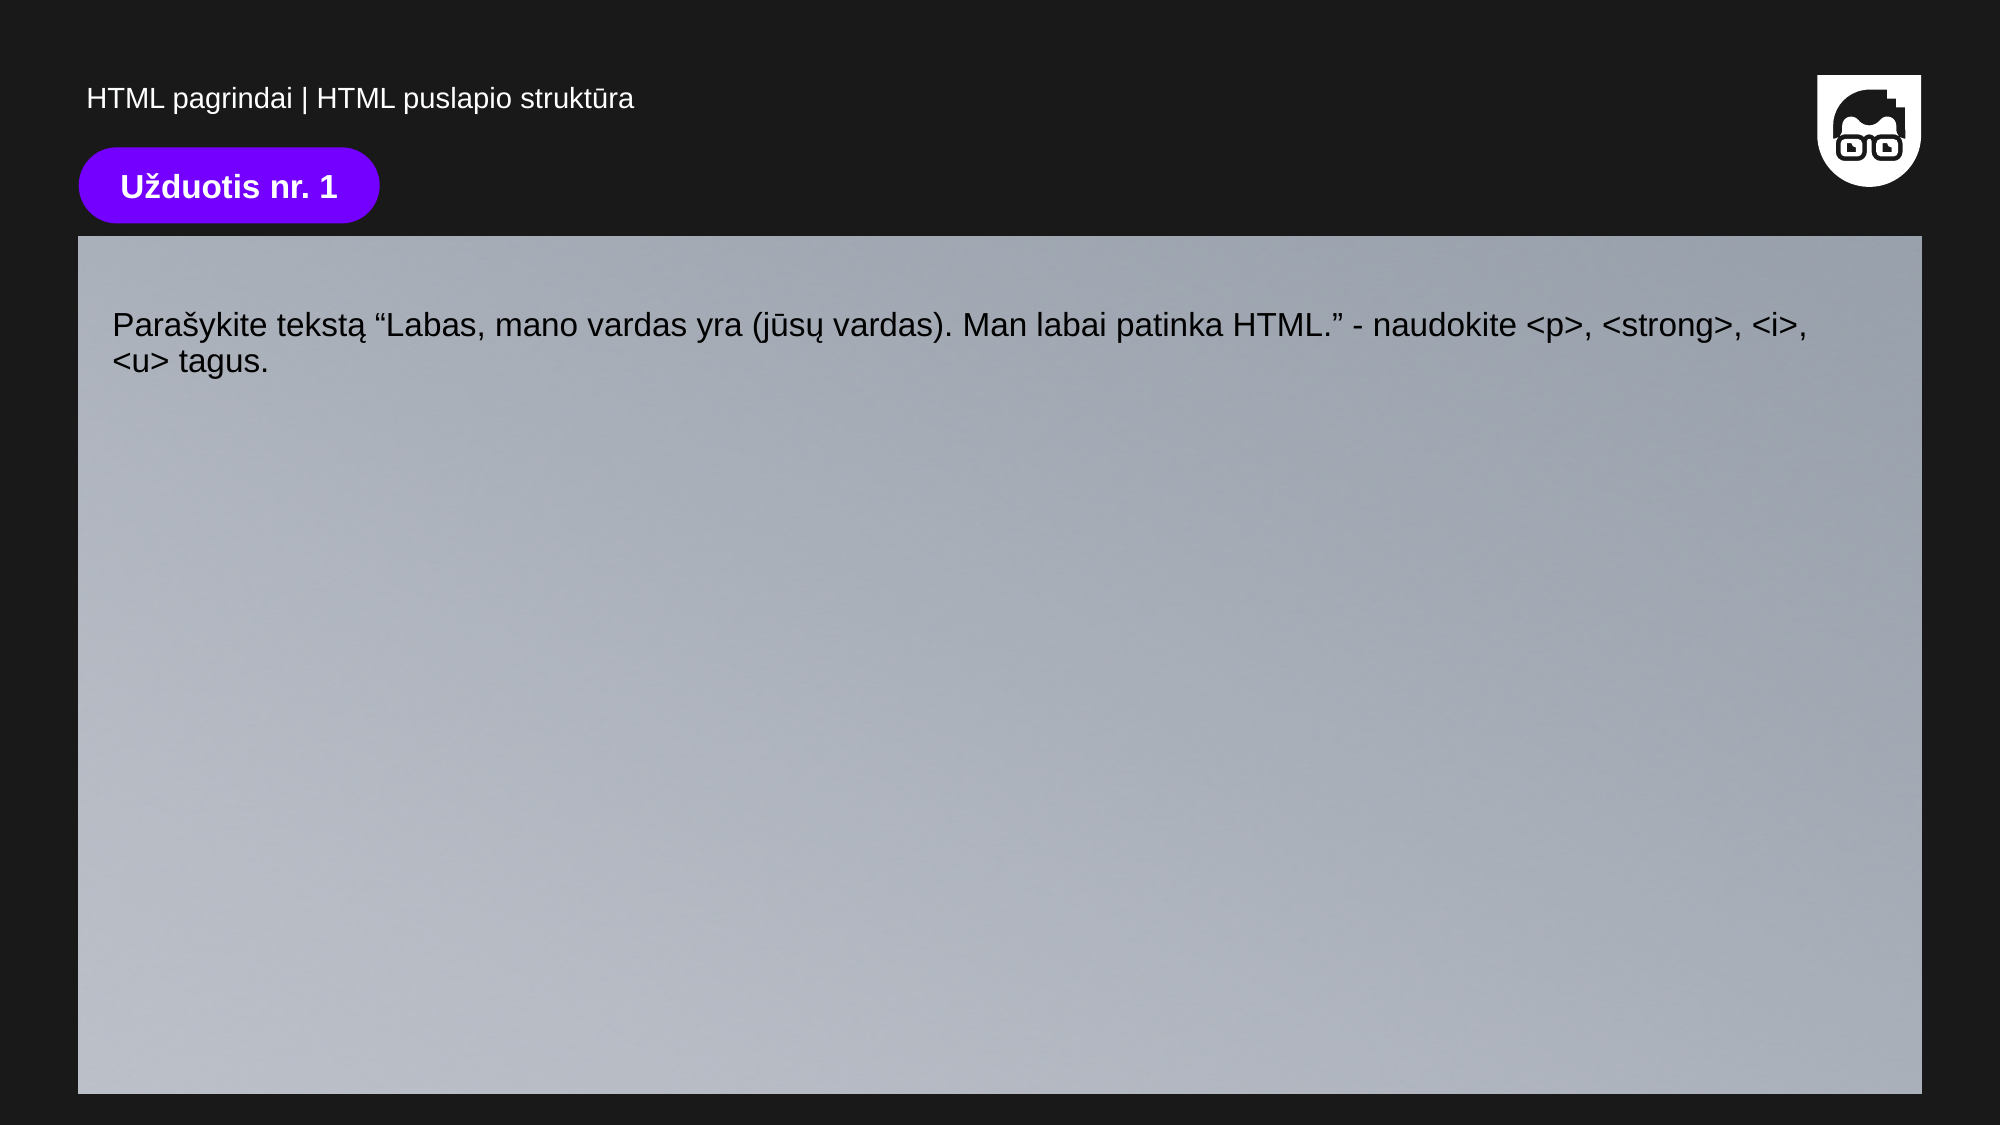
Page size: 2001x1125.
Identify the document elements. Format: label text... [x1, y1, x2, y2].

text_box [78, 147, 380, 224]
list HTML pagrindai | HTML puslapio struktūra [78, 75, 1001, 151]
picture [78, 236, 1922, 1095]
